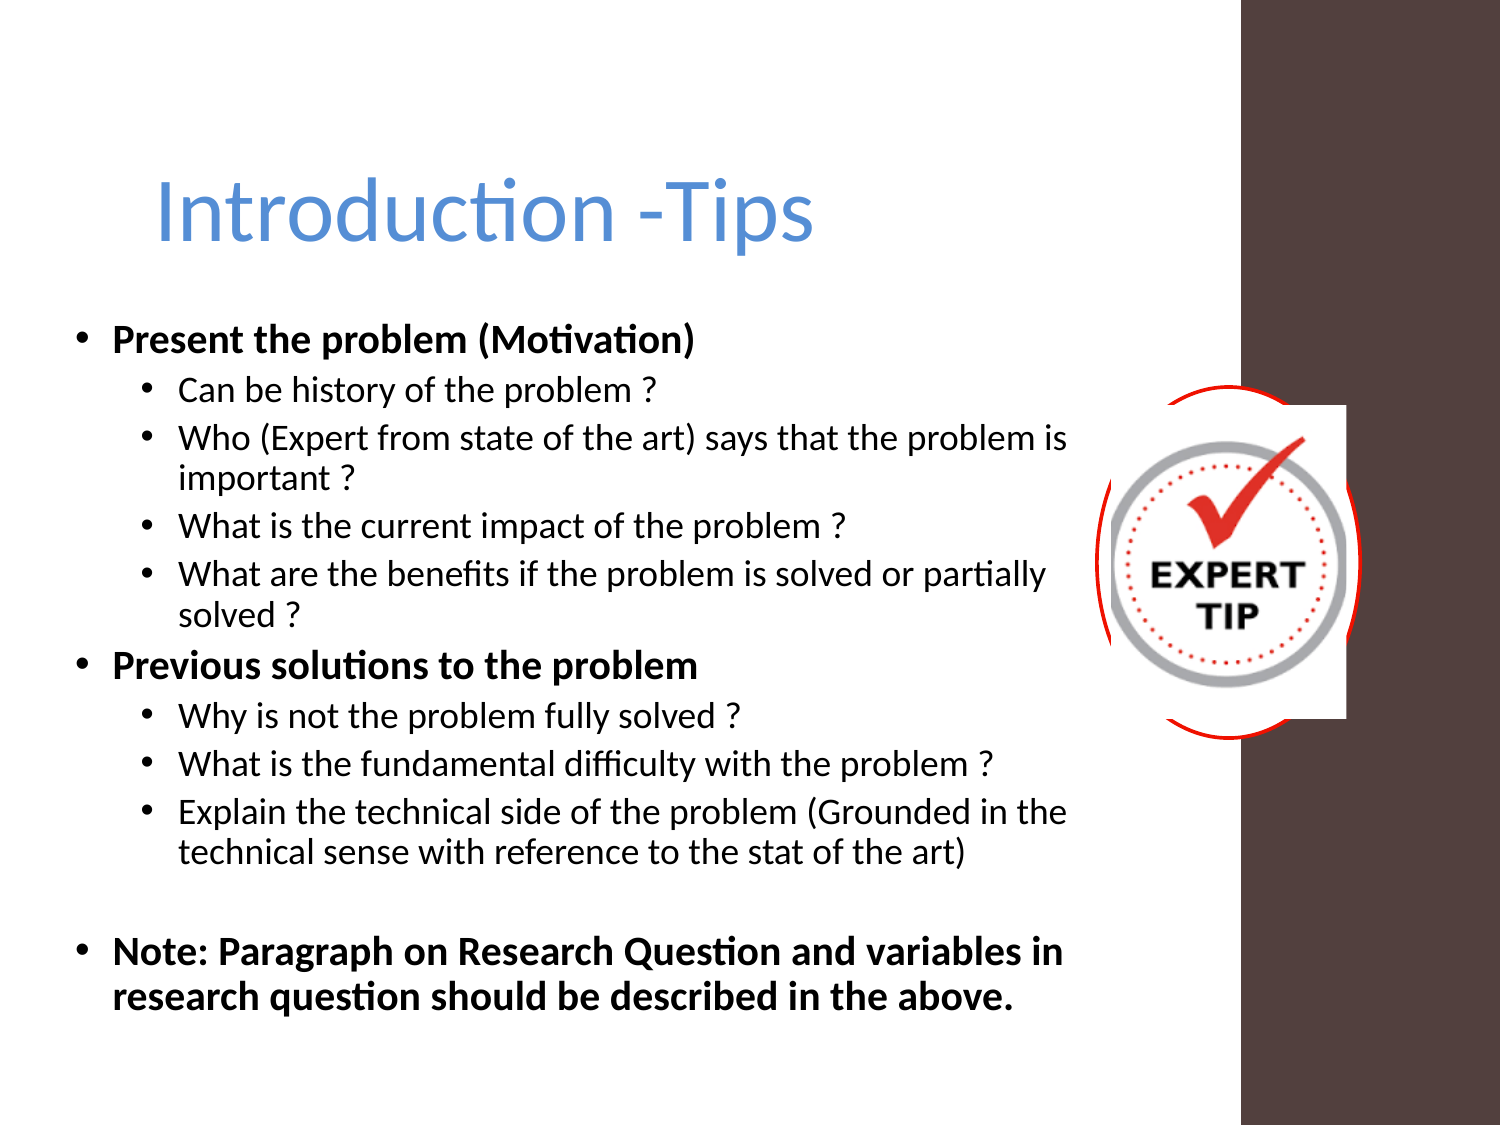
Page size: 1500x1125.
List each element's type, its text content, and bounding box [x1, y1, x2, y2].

text_box [1179, 728, 1278, 741]
text_box [1351, 491, 1363, 634]
text_box Present the problem (Motivation) Can be history of the problem ? Who (Expert from state of the art) says that the problem is important ? What is the current impact of the problem ? What are the benefits if the problem is solved or partially solved ? Previous solutions to the problem Why is not the problem fully solved ? What is the fundamental difficulty with the problem ? Explain the technical side of the problem (Grounded in the technical sense with reference to the stat of the art) Note: Paragraph on Research Question and variables in research question should be described in the above. [41, 278, 1112, 1058]
text_box [1239, 0, 1500, 1125]
title Introduction -Tips [139, 102, 1060, 278]
text_box [1094, 494, 1105, 631]
text_box [1168, 384, 1289, 404]
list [1110, 405, 1347, 720]
